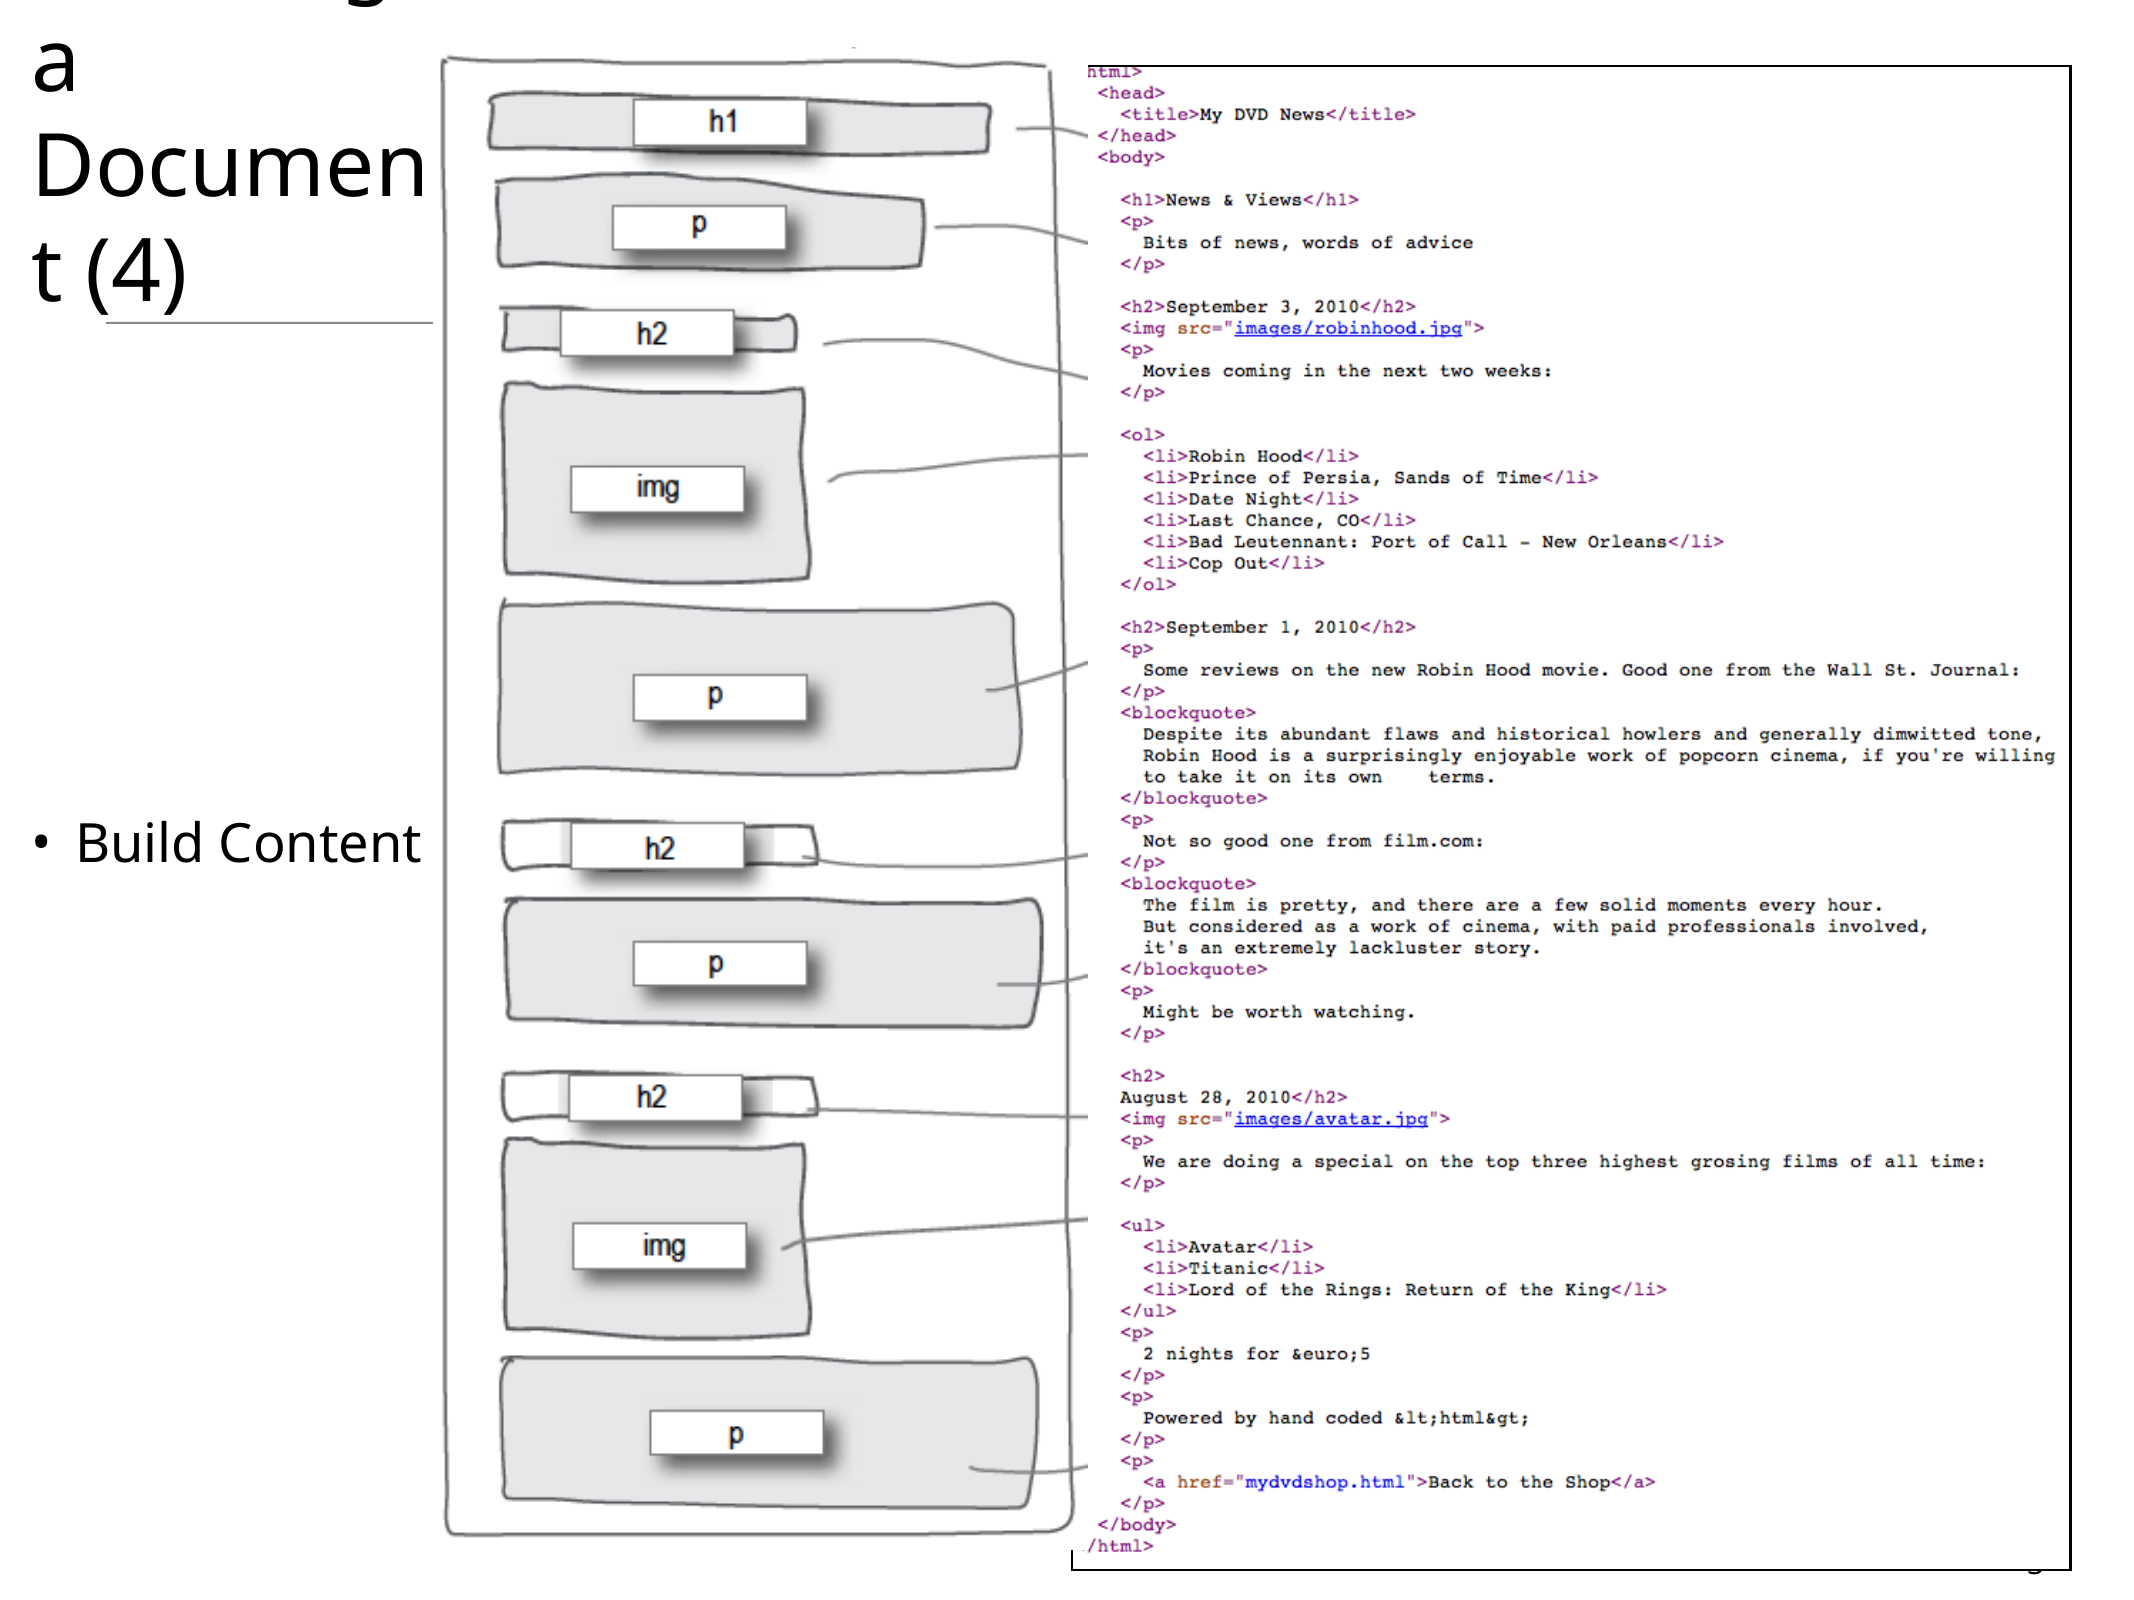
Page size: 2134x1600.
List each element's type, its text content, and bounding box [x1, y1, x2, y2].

title Planning a Document (4) [22, 0, 438, 327]
picture [433, 47, 2070, 1569]
list Build Content [22, 800, 428, 921]
